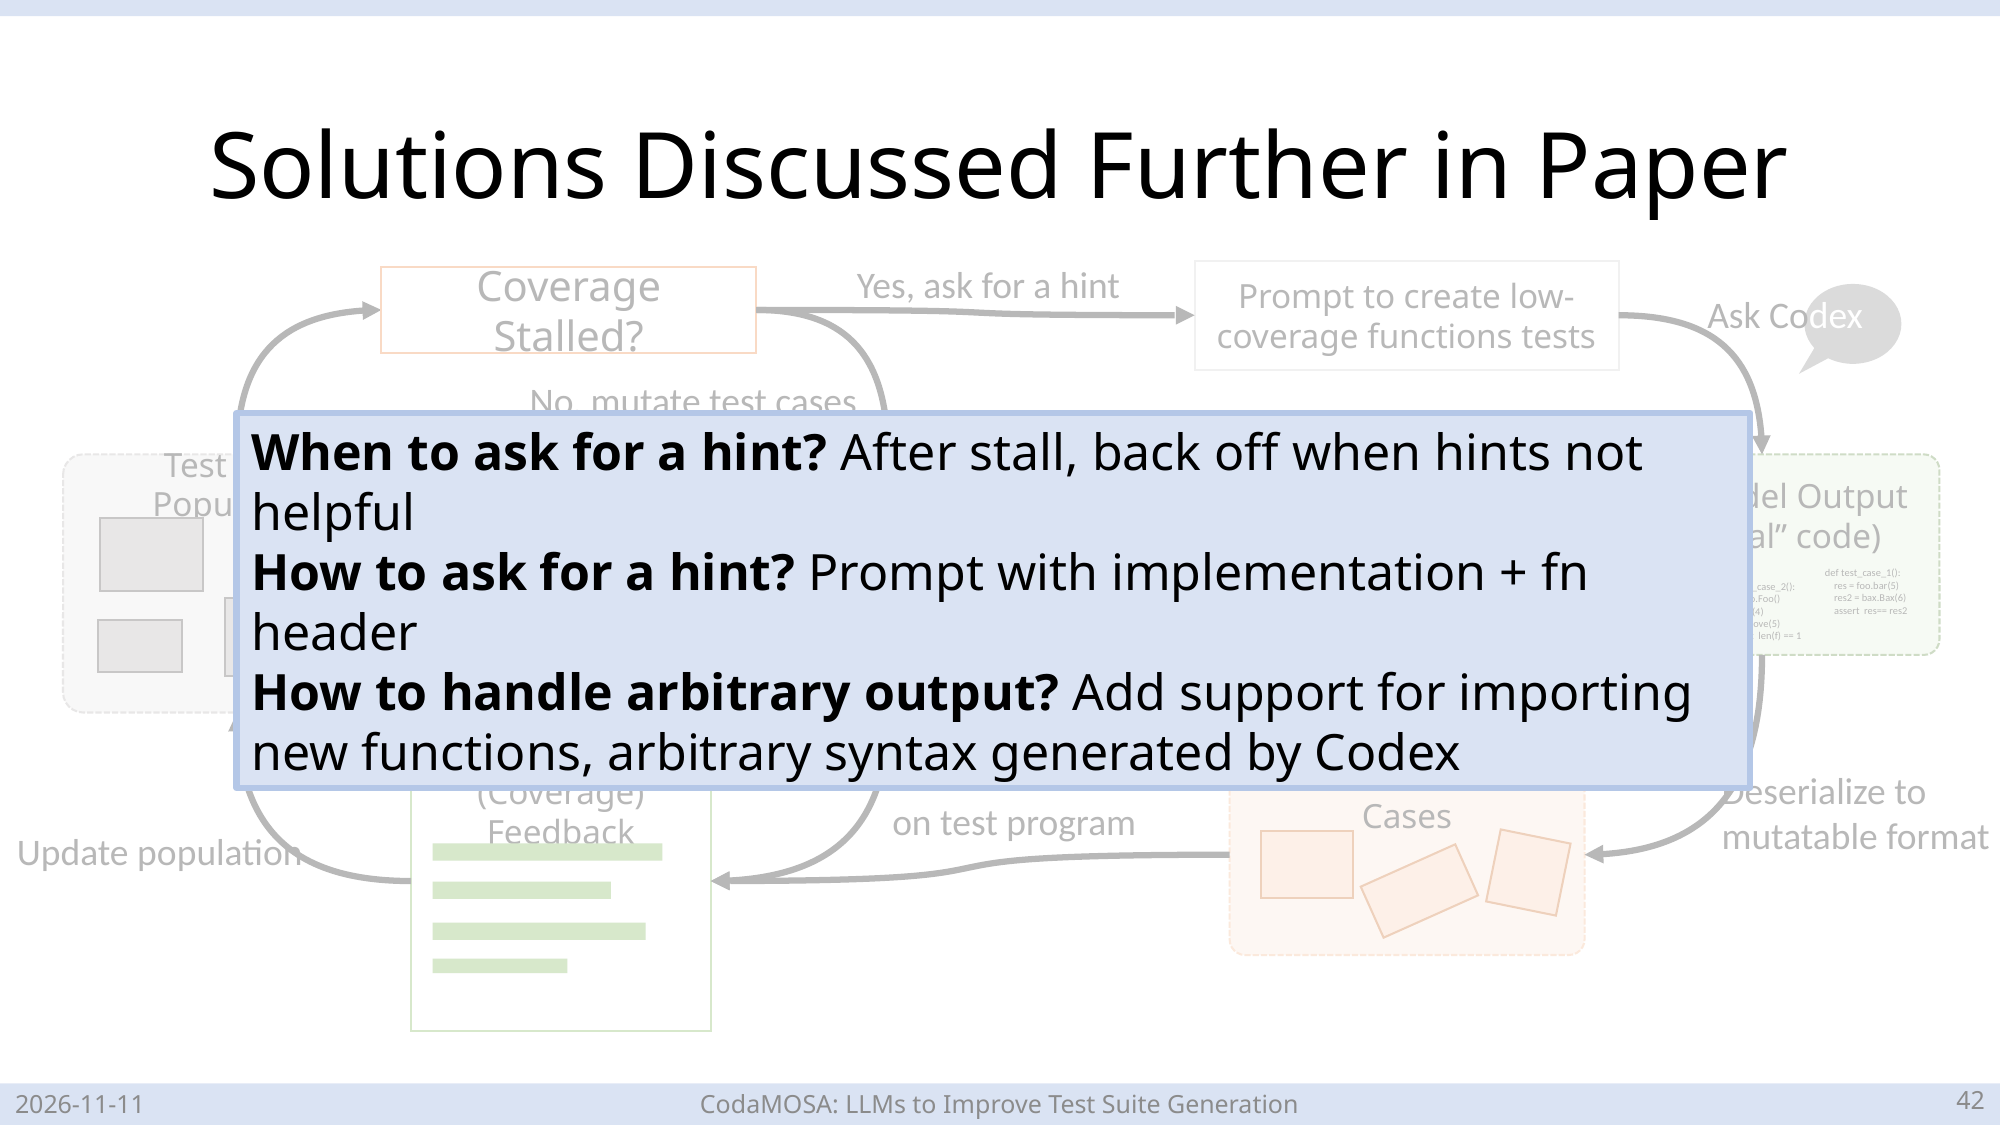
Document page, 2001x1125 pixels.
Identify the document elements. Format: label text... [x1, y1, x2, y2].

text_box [1573, 666, 1774, 844]
text_box [0, 235, 2000, 1084]
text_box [710, 854, 1230, 882]
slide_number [0, 1087, 450, 1124]
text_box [715, 708, 884, 854]
title Solutions Discussed Further in Paper [137, 59, 1863, 235]
footer CodaMOSA: LLMs to Improve Test Suite Generation [662, 1087, 1338, 1124]
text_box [756, 316, 888, 455]
slide_number 41 [1550, 1084, 2000, 1121]
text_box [236, 310, 382, 455]
text_box When to ask for a hint? After stall, back off when hints not helpful How to ask for a hint? Prompt with implementation + fn header How to handle arbitrary output? Add support for importing new functions, arbitrary syntax generated by Codex [236, 413, 1751, 788]
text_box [756, 310, 1195, 316]
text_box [715, 882, 884, 886]
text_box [236, 712, 411, 882]
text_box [1618, 315, 1763, 455]
